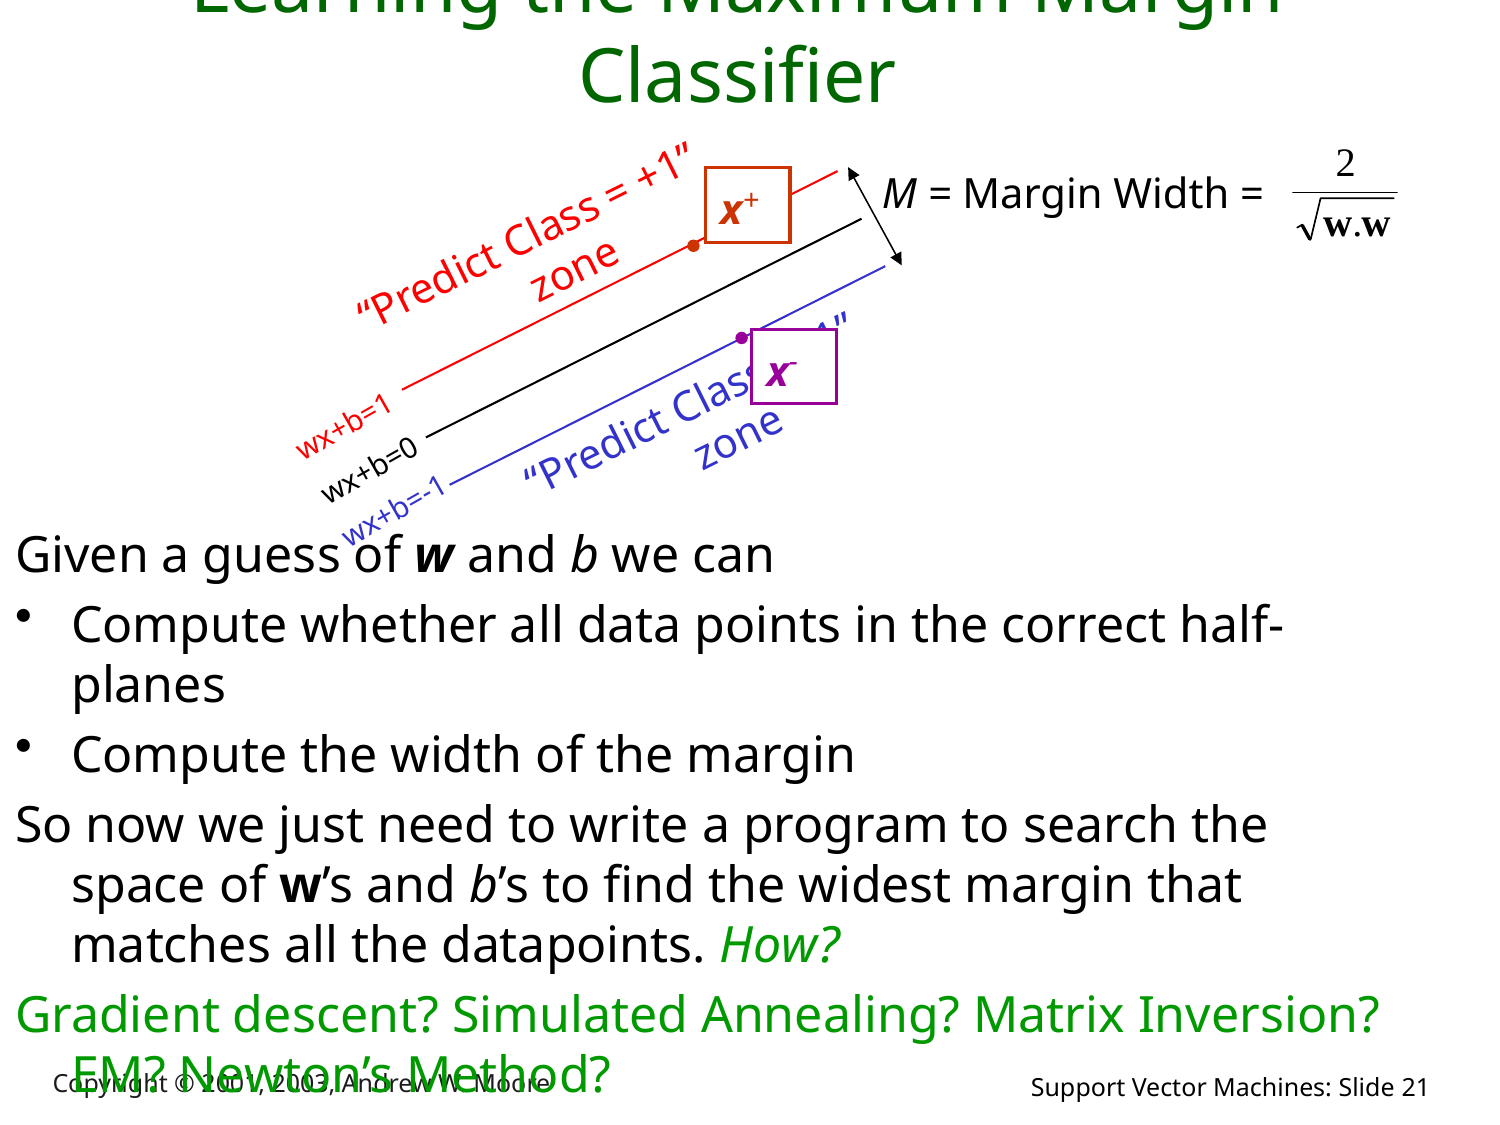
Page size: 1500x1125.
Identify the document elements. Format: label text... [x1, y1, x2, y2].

text_box “Predict Class = +1” zone [287, 94, 772, 403]
footer Copyright © 2001, 2003, Andrew W. Moore [37, 1066, 871, 1109]
text_box [848, 167, 867, 202]
text_box x- [751, 329, 837, 404]
text_box wx+b=0 [285, 407, 450, 531]
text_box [1286, 138, 1405, 250]
text_box [687, 239, 700, 253]
text_box x+ [705, 167, 791, 243]
list Given a guess of w and b we can Compute whether all data points in the correct half-planes Compute the width of the margin So now we just need to write a program to search the space of w’s and b’s to find the widest margin that matches all the datapoints. How? Gradient descent? Simulated Annealing? Matrix Inversion? EM? Newton’s Method? [0, 514, 1414, 1025]
text_box [879, 225, 902, 266]
text_box wx+b=1 [260, 363, 427, 487]
title Learning the Maximum Margin Classifier [37, 12, 1438, 125]
text_box “Predict Class = -1” zone [469, 268, 939, 583]
text_box [735, 331, 748, 345]
text_box wx+b=-1 [310, 447, 477, 571]
text_box M = Margin Width = [867, 159, 1286, 225]
